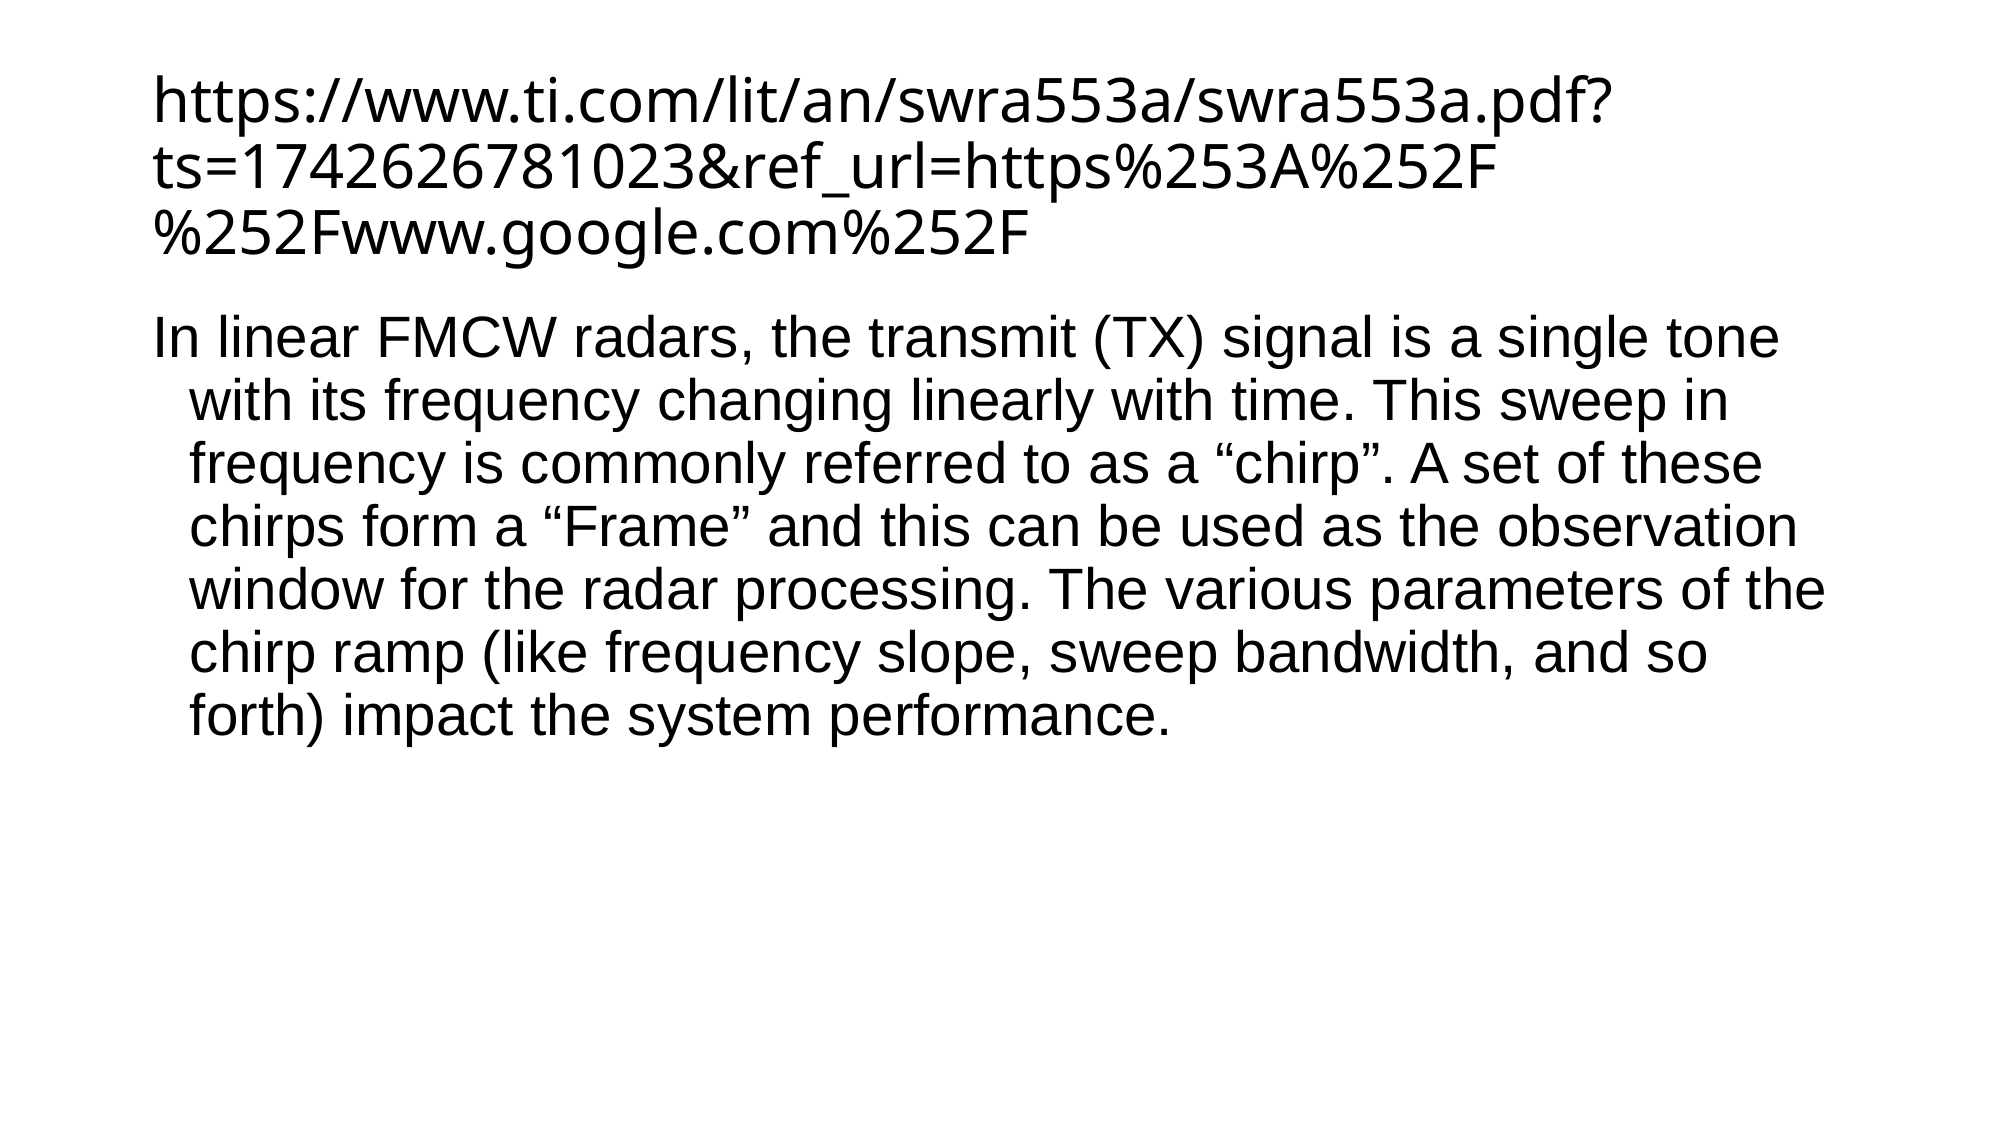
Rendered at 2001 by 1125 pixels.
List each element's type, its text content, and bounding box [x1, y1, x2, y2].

list In linear FMCW radars, the transmit (TX) signal is a single tone with its frequency changing linearly with time. This sweep in frequency is commonly referred to as a “chirp”. A set of these chirps form a “Frame” and this can be used as the observation window for the radar processing. The various parameters of the chirp ramp (like frequency slope, sweep bandwidth, and so forth) impact the system performance. [137, 299, 1863, 1014]
title https://www.ti.com/lit/an/swra553a/swra553a.pdf?ts=1742626781023&ref_url=https%253A%252F%252Fwww.google.com%252F [137, 59, 1863, 278]
